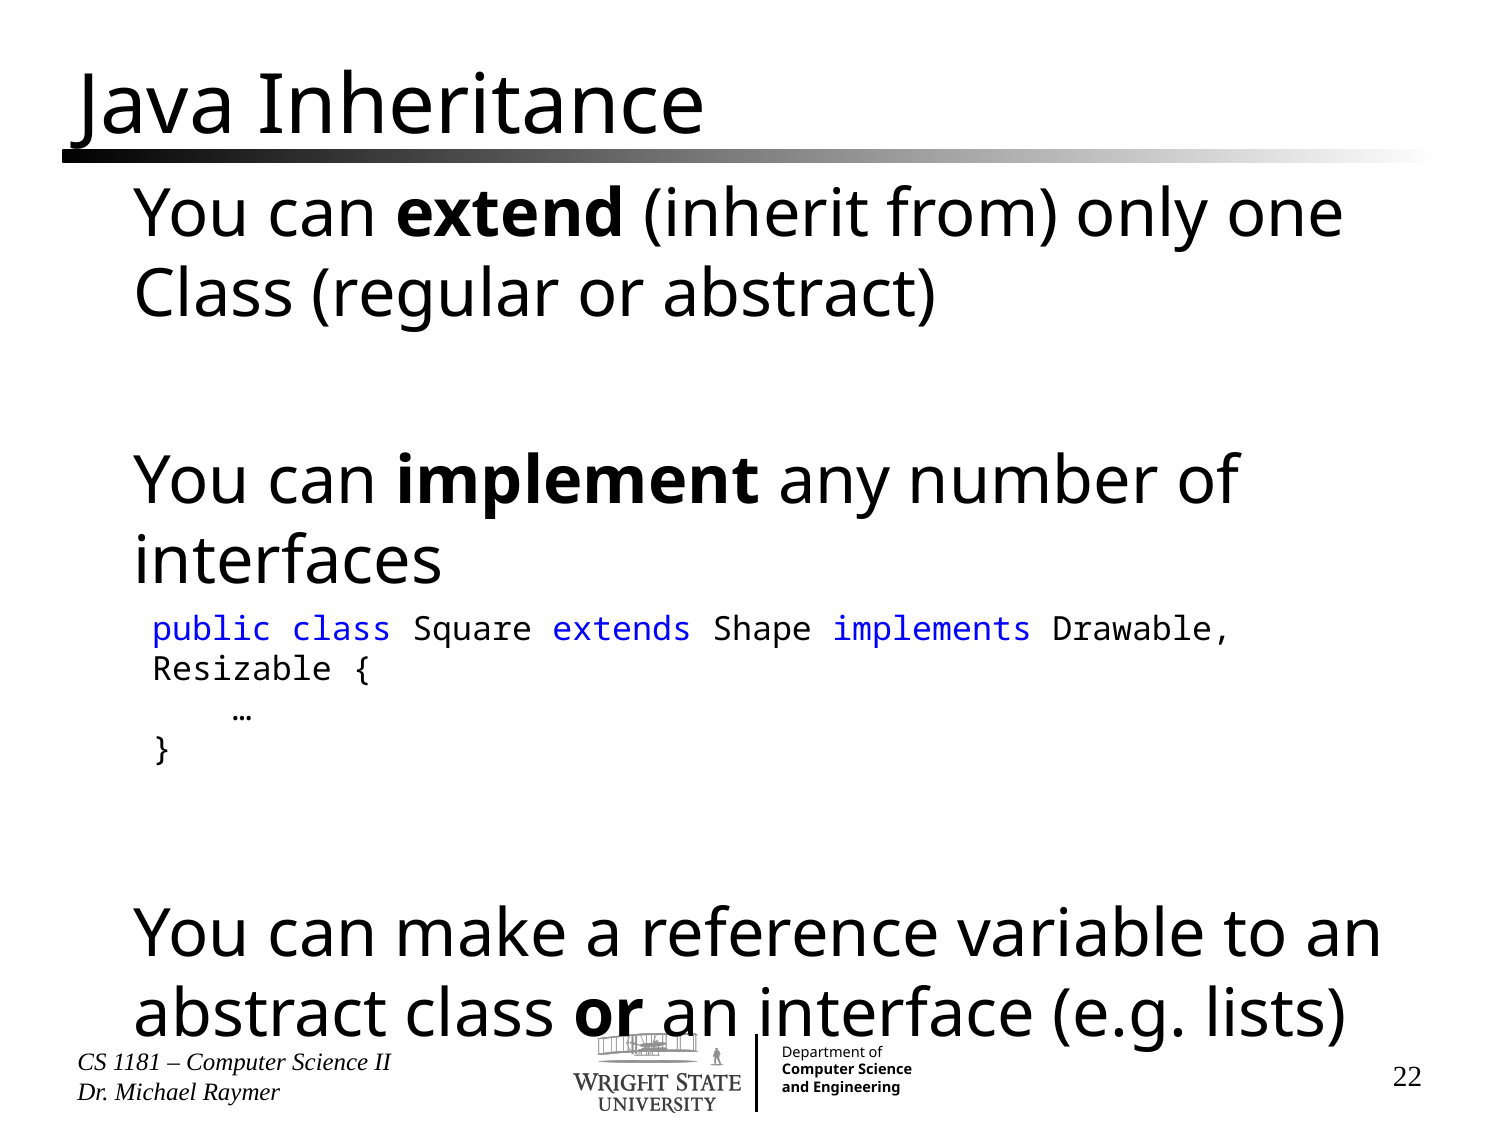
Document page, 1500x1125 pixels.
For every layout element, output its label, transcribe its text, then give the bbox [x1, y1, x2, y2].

text_box public class Square extends Shape implements Drawable, Resizable { … } [137, 599, 1387, 775]
list You can extend (inherit from) only one Class (regular or abstract) You can implement any number of interfaces You can make a reference variable to an abstract class or an interface (e.g. lists) [62, 162, 1438, 1025]
slide_number 22 [1125, 1037, 1438, 1113]
footer CS 1181 – Computer Science II Dr. Michael Raymer [62, 1037, 438, 1113]
picture [573, 1033, 741, 1113]
title Java Inheritance [62, 50, 1438, 150]
